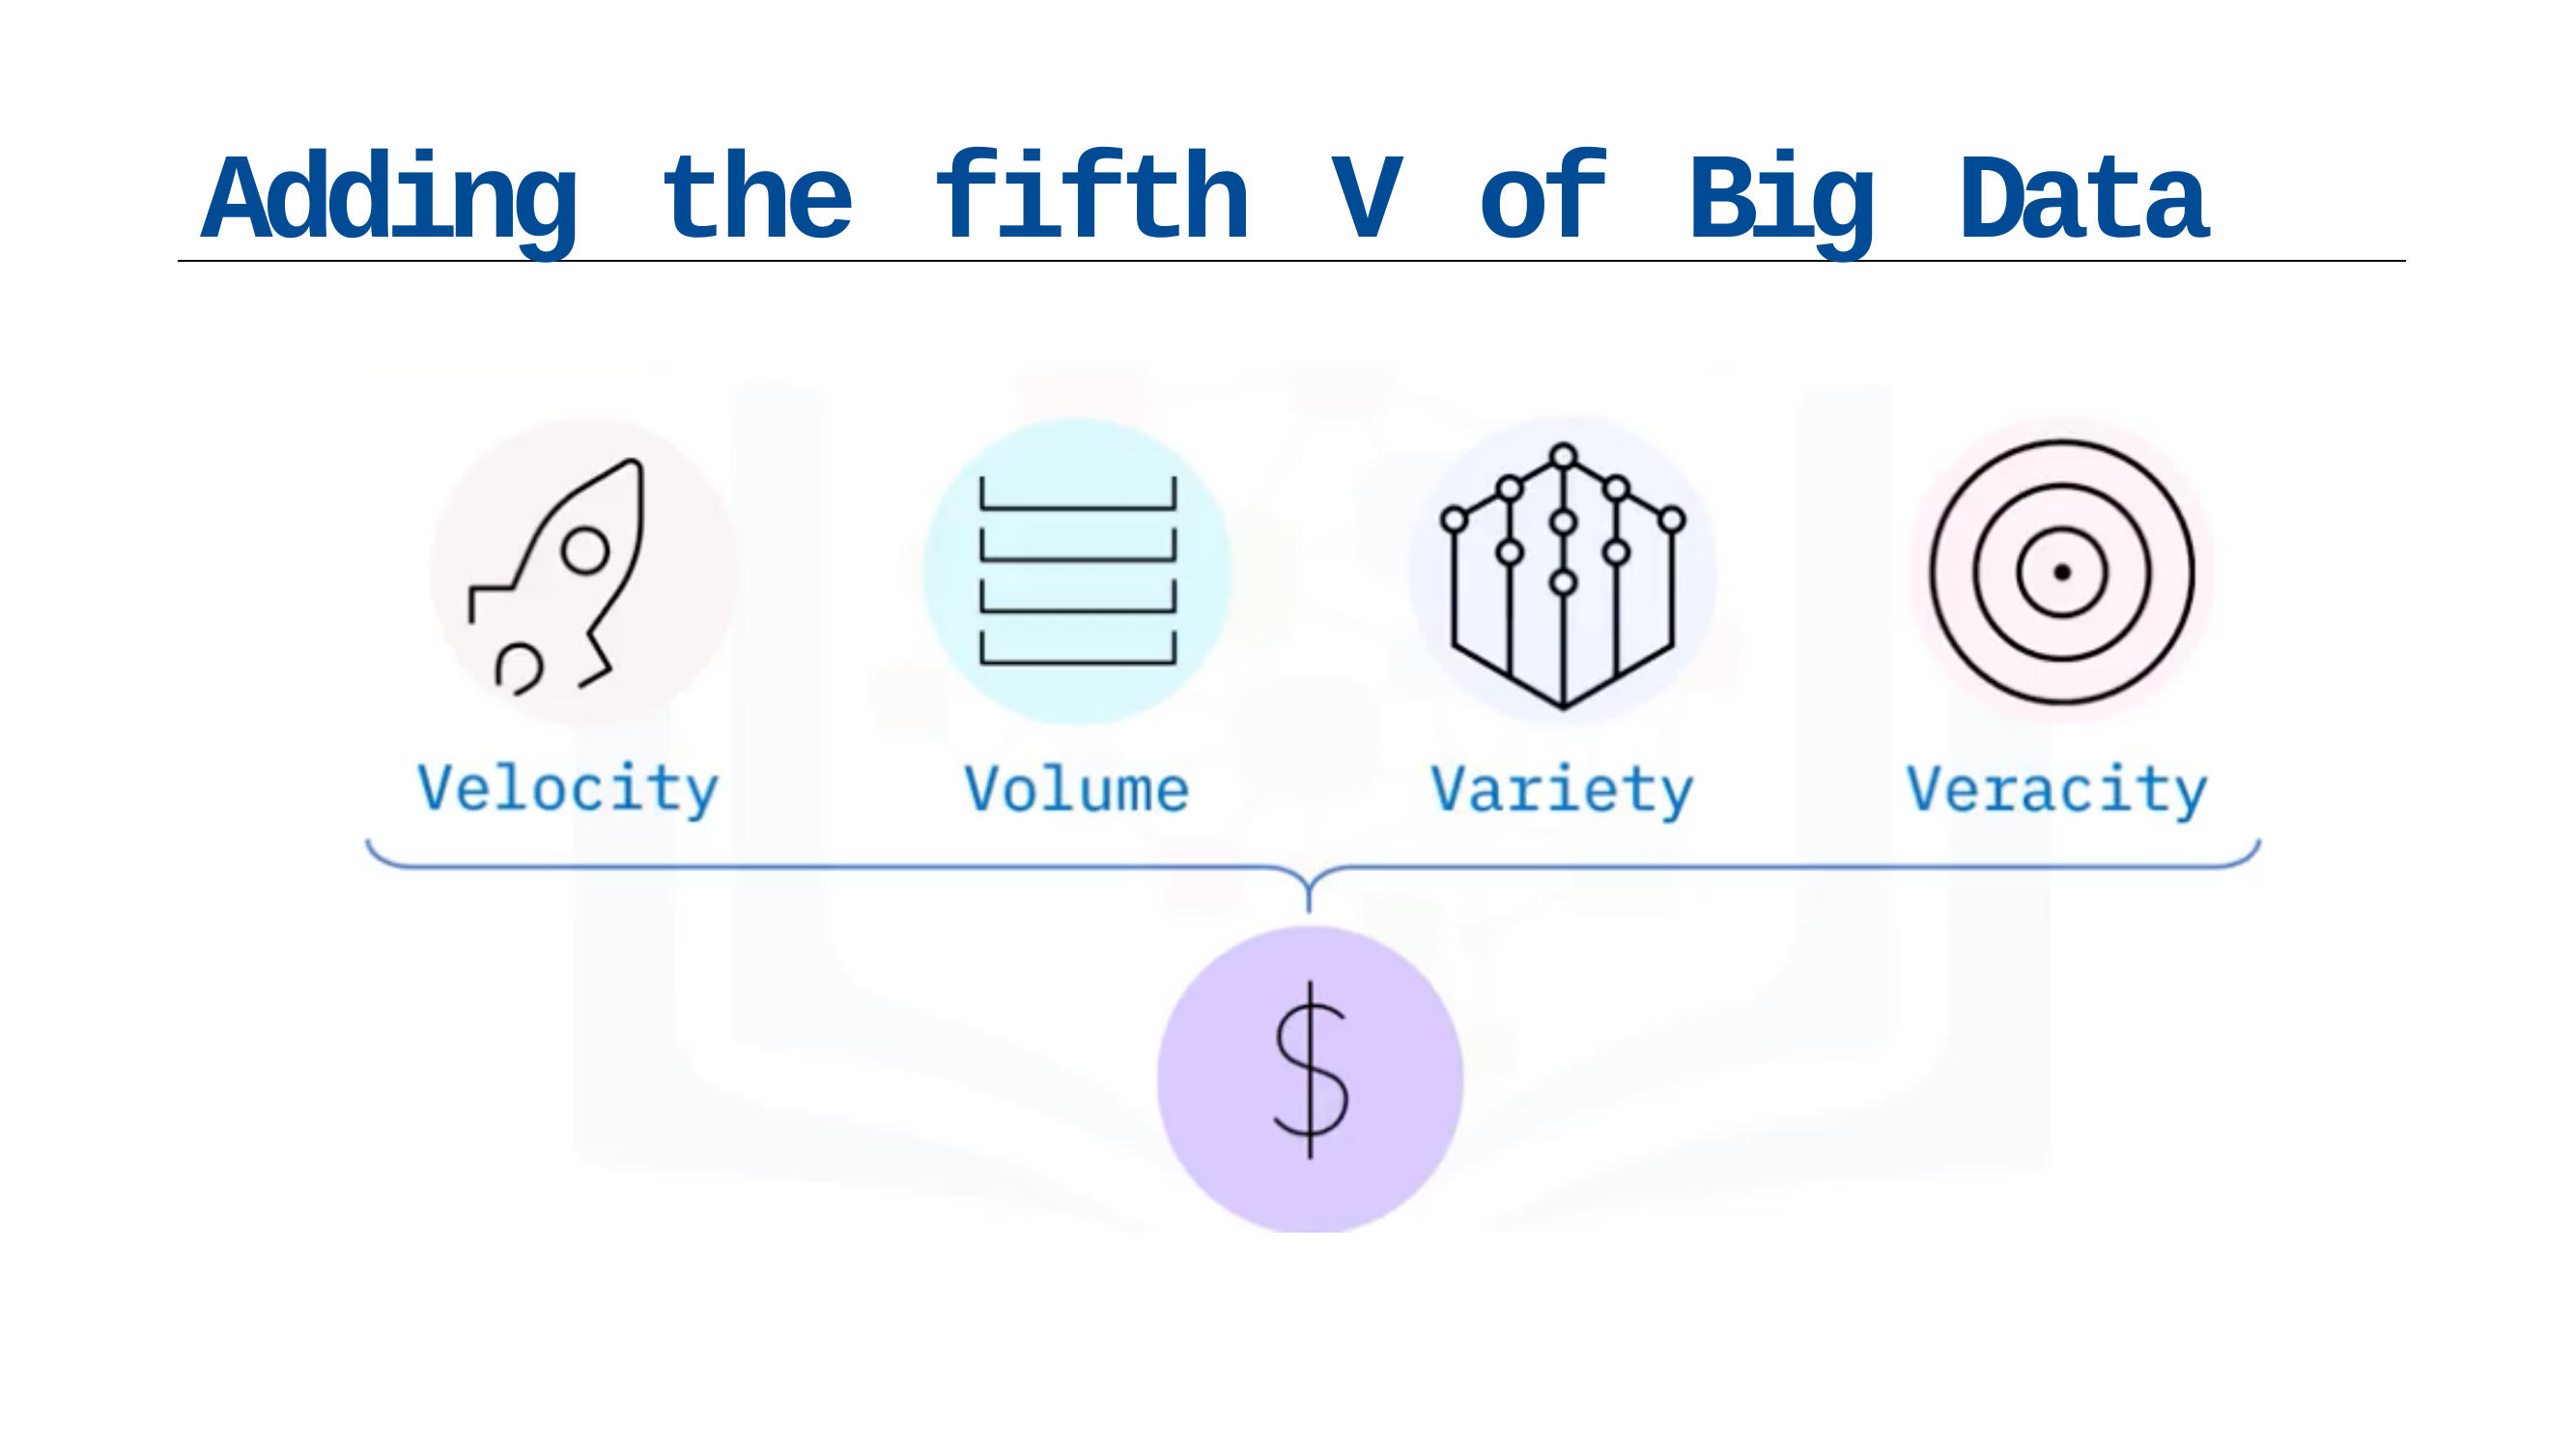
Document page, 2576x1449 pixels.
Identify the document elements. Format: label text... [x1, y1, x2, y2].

title Adding the fifth V of Big Data [195, 112, 2381, 357]
picture [300, 361, 2381, 1233]
